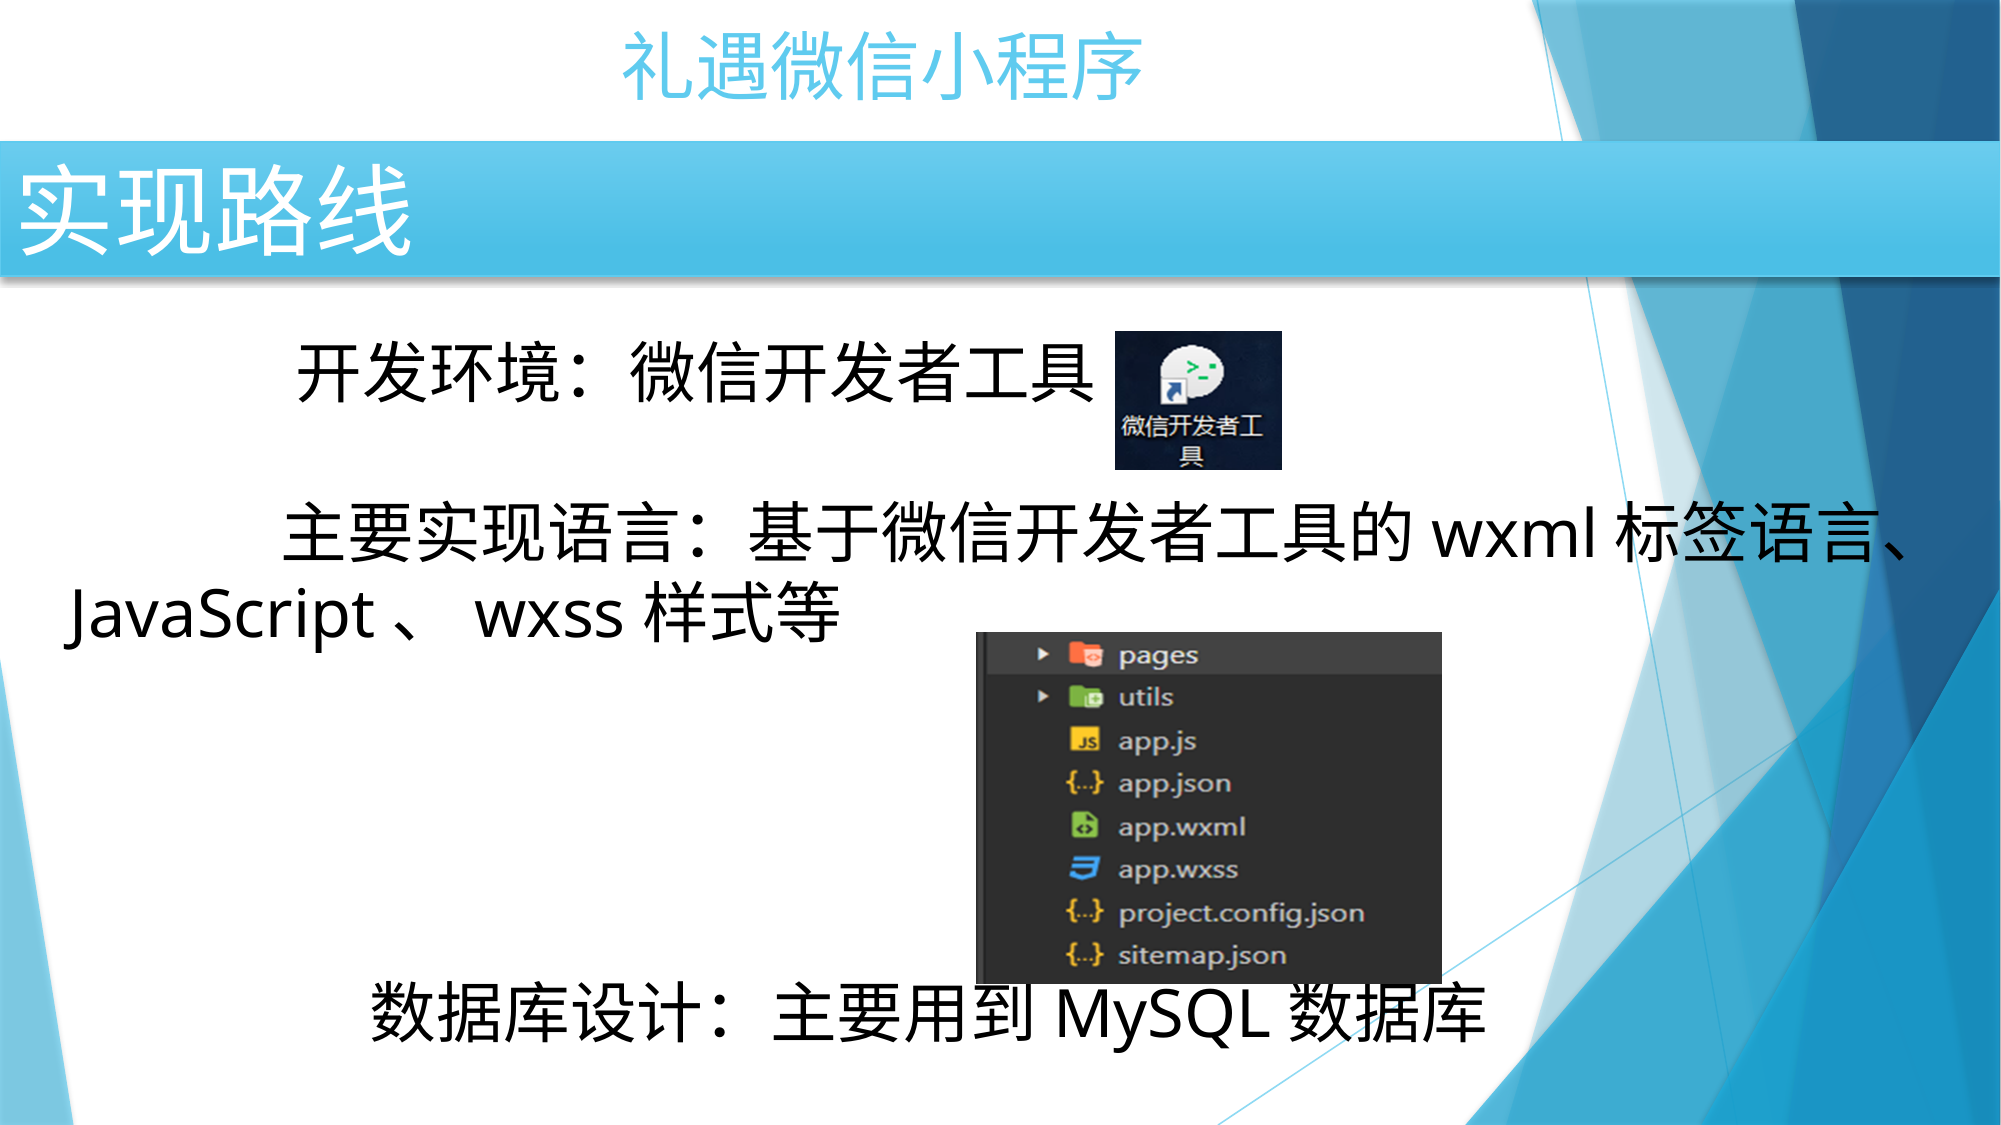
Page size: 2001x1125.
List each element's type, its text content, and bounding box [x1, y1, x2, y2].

text_box 开发环境：微信开发者工具 主要实现语言：基于微信开发者工具的wxml标签语言、JavaScript、wxss样式等 数据库设计：主要用到MySQL数据库 [55, 288, 1945, 1125]
picture [1114, 330, 1282, 471]
text_box 实现路线 [0, 141, 2000, 277]
picture [976, 631, 1443, 984]
title 礼遇微信小程序 [177, 12, 1588, 141]
